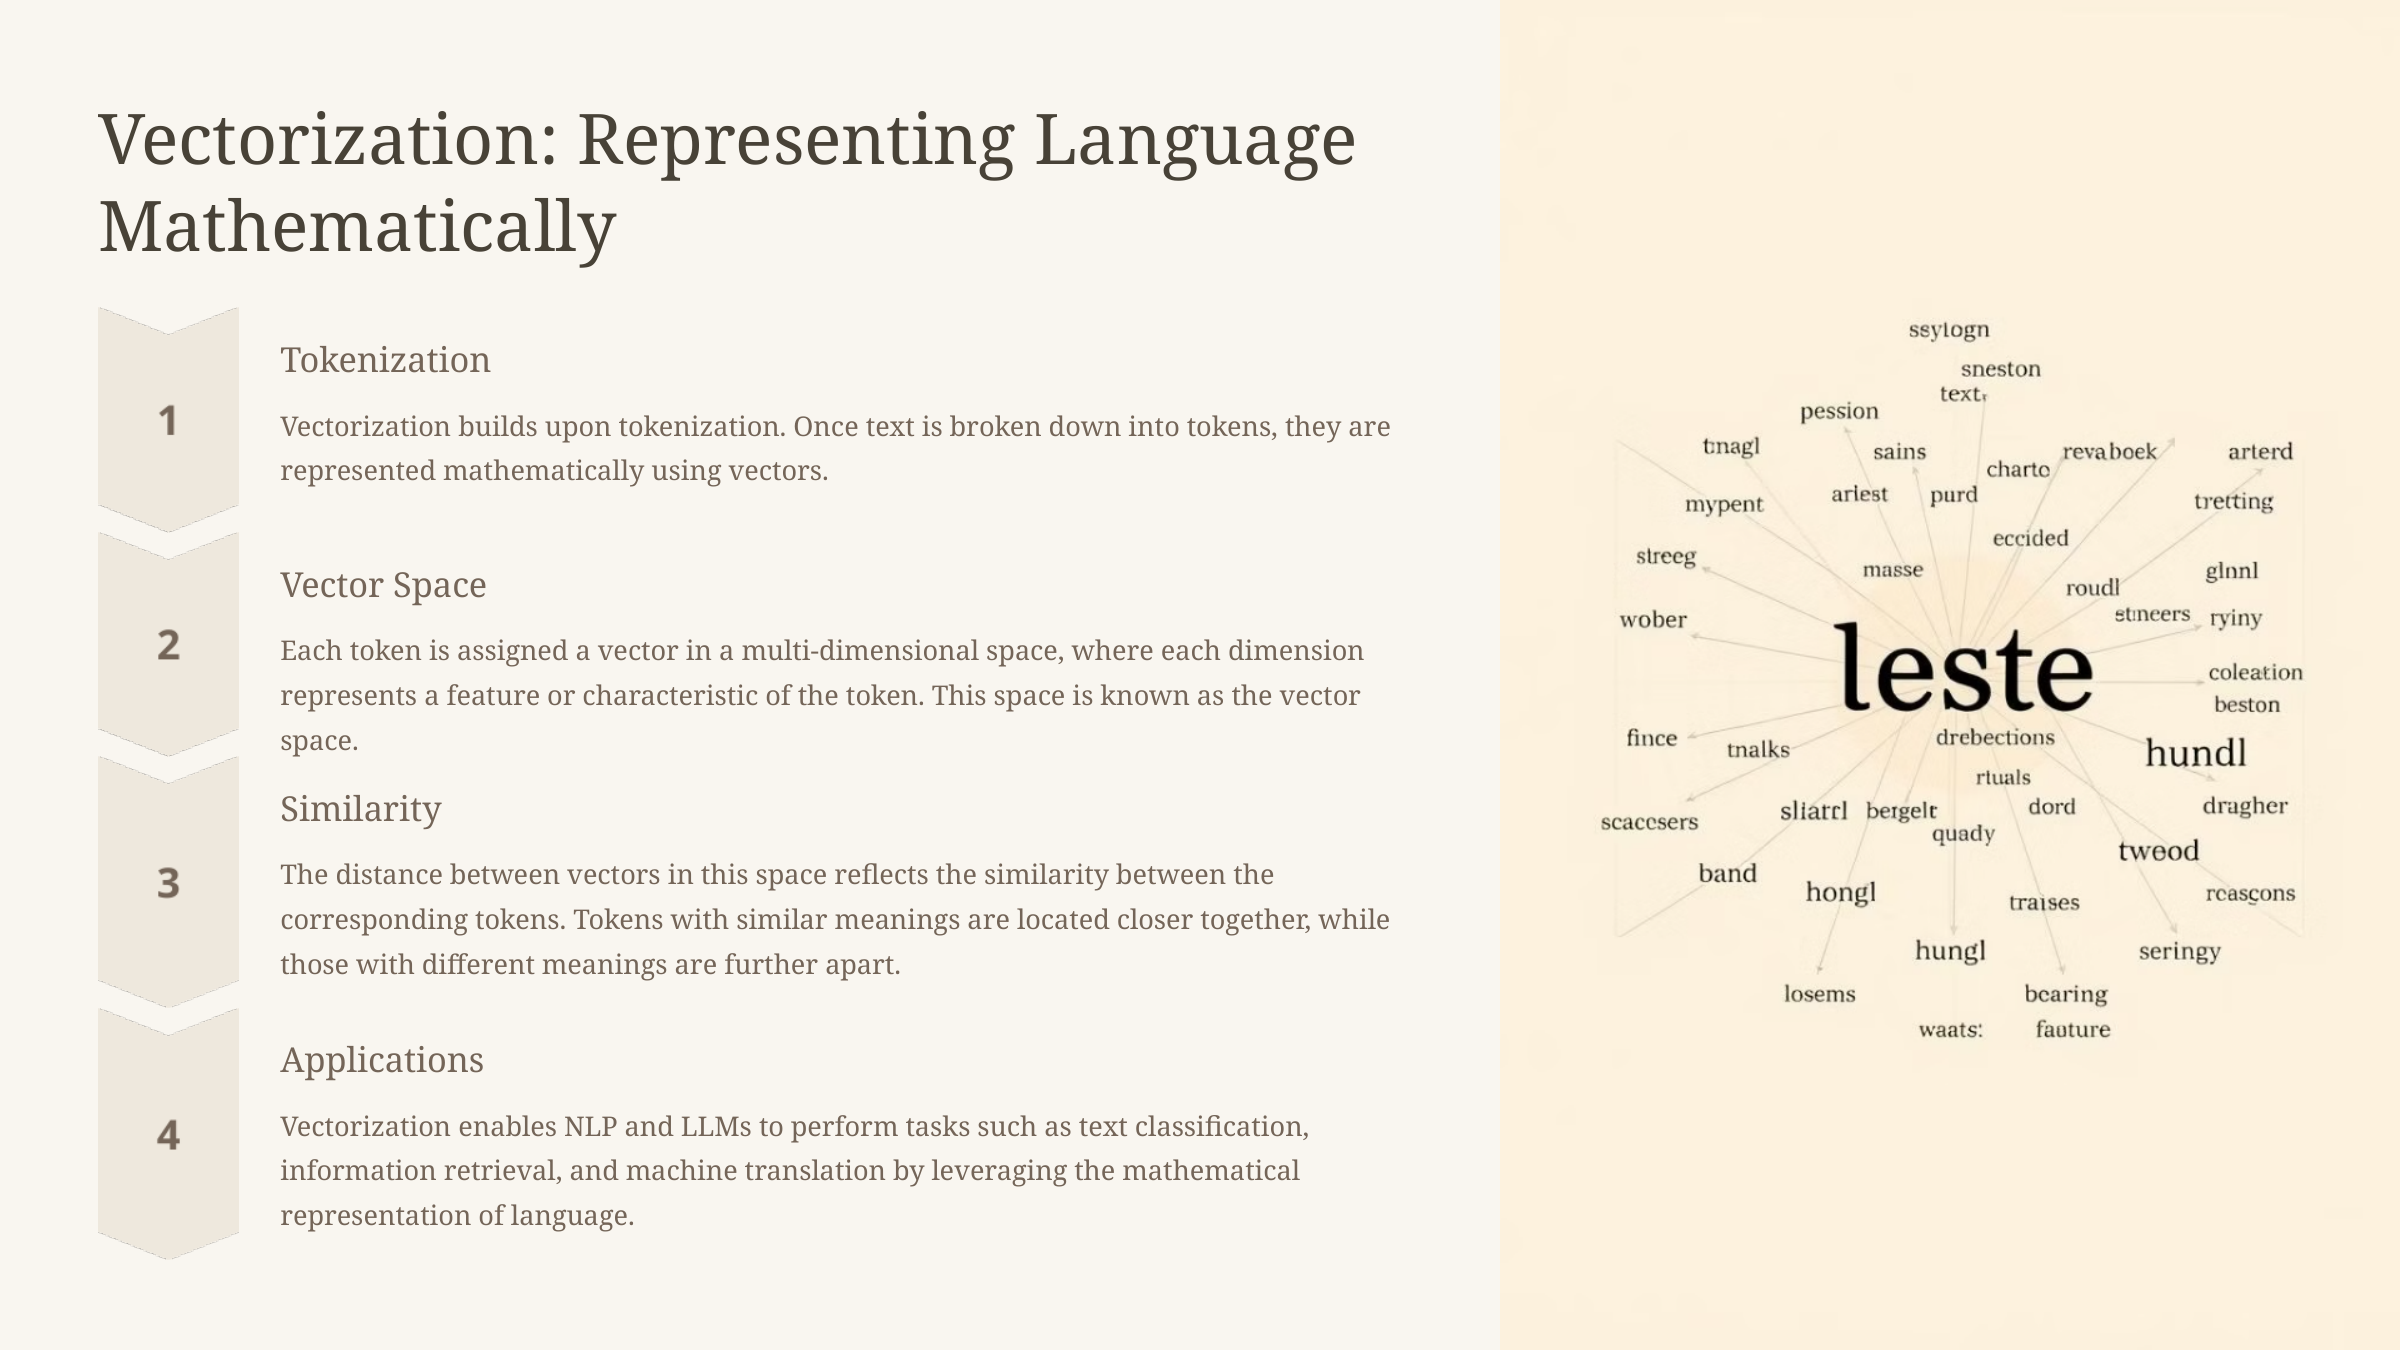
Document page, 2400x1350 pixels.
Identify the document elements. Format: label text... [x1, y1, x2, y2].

text_box Similarity [280, 784, 632, 829]
text_box Applications [280, 1036, 632, 1080]
text_box Tokenization [280, 335, 632, 380]
text_box Vector Space [280, 560, 632, 605]
text_box Each token is assigned a vector in a multi-dimensional space, where each dimension represents a feature or characteristic of the token. This space is known as the vector space. [280, 621, 1402, 711]
text_box Vectorization enables NLP and LLMs to perform tasks such as text classification, information retrieval, and machine translation by leveraging the mathematical representation of language. [280, 1096, 1402, 1232]
text_box Vectorization builds upon tokenization. Once text is broken down into tokens, they are represented mathematically using vectors. [280, 396, 1402, 487]
picture [1499, 0, 2400, 1350]
picture [98, 307, 239, 1260]
text_box Vectorization: Representing Language Mathematically [98, 90, 1402, 266]
text_box The distance between vectors in this space reflects the similarity between the corresponding tokens. Tokens with similar meanings are located closer together, while those with different meanings are further apart. [280, 845, 1402, 980]
